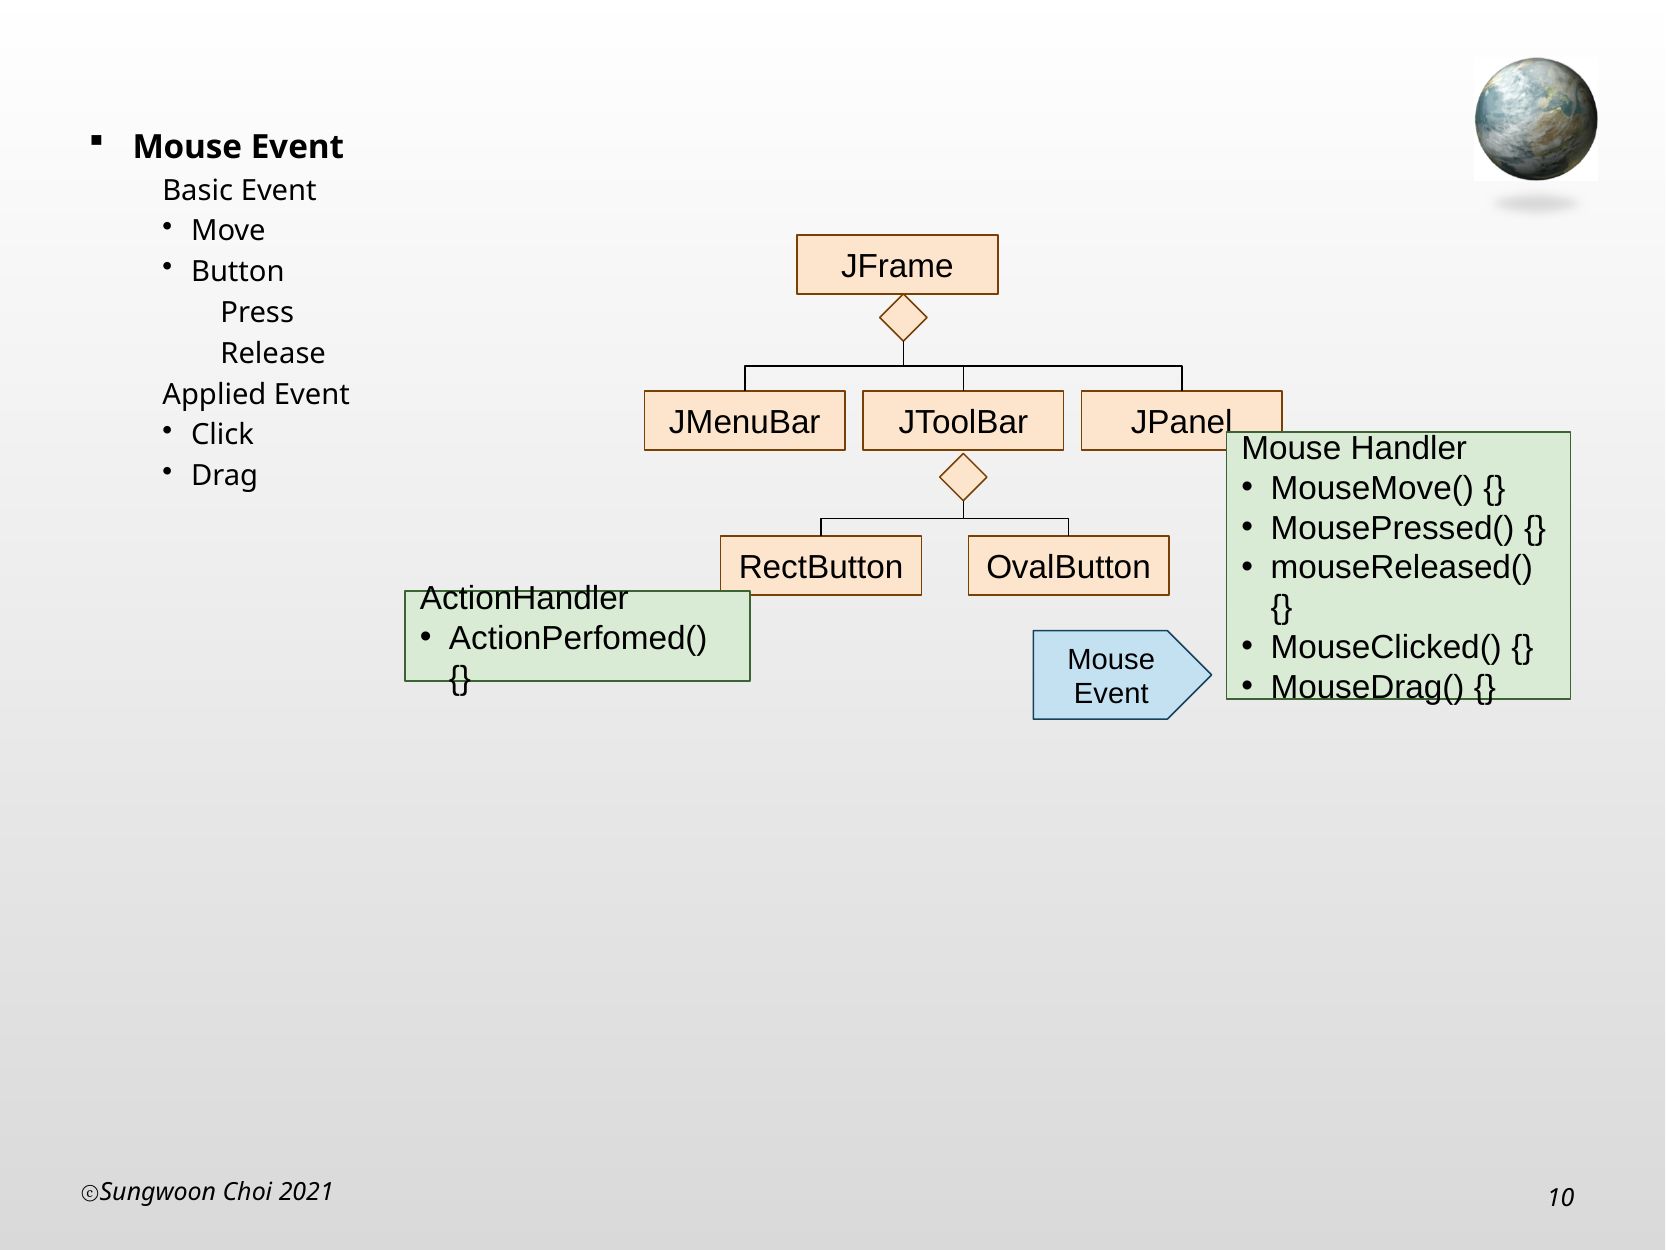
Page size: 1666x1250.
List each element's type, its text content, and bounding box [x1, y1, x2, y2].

slide_number 10 [1491, 1172, 1592, 1211]
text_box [1017, 226, 1068, 506]
text_box Mouse Event [1033, 630, 1212, 720]
text_box JFrame [797, 234, 998, 294]
text_box ActionHandler ActionPerfomed() {} [404, 590, 750, 682]
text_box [874, 447, 911, 590]
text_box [998, 465, 1034, 572]
footer Sungwoon Choi 2021 [64, 1166, 372, 1217]
text_box RectButton [720, 536, 871, 596]
text_box [939, 453, 987, 501]
text_box JPanel [1081, 391, 1283, 451]
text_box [908, 335, 959, 397]
text_box [879, 293, 927, 341]
text_box JToolBar [862, 391, 1012, 451]
text_box RectButton [913, 536, 922, 596]
text_box JMenuBar [644, 391, 795, 451]
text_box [798, 286, 850, 446]
list Mouse Event Basic Event Move Button Press Release Applied Event Click Drag [72, 116, 827, 1169]
text_box OvalButton [968, 536, 1169, 596]
text_box Mouse Handler MouseMove() {} MousePressed() {} mouseReleased() {} MouseClicked() {} MouseDrag() {} [1226, 432, 1571, 700]
picture [1474, 57, 1598, 181]
